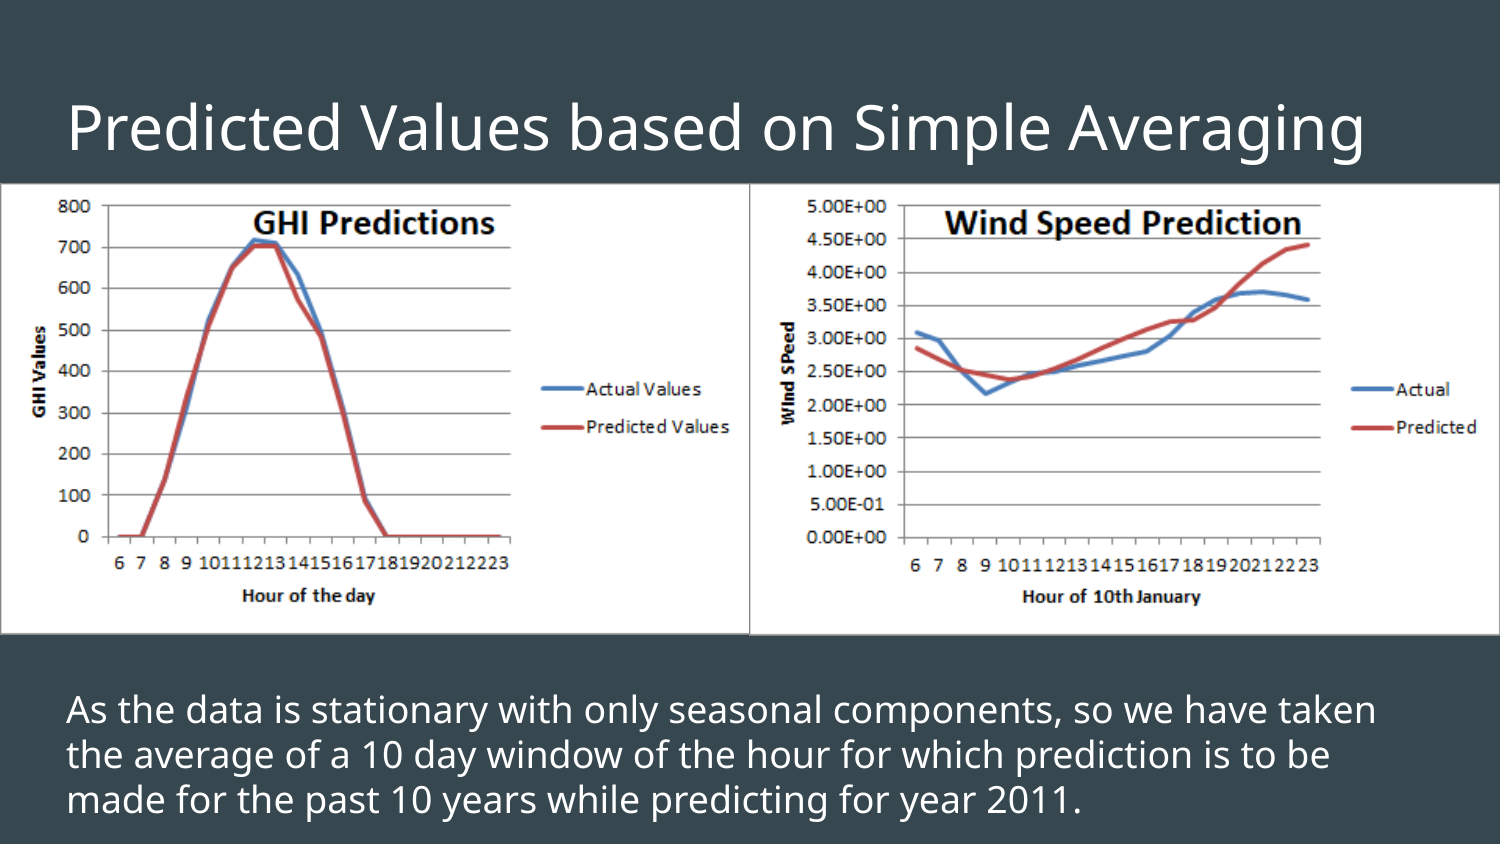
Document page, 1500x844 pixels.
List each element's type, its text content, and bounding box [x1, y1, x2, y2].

title As the data is stationary with only seasonal components, so we have taken the average of a 10 day window of the hour for which prediction is to be made for the past 10 years while predicting for year 2011. [51, 670, 1449, 765]
picture [0, 182, 1500, 636]
text_box [40, 704, 1004, 783]
title Predicted Values based on Simple Averaging [51, 72, 1449, 167]
